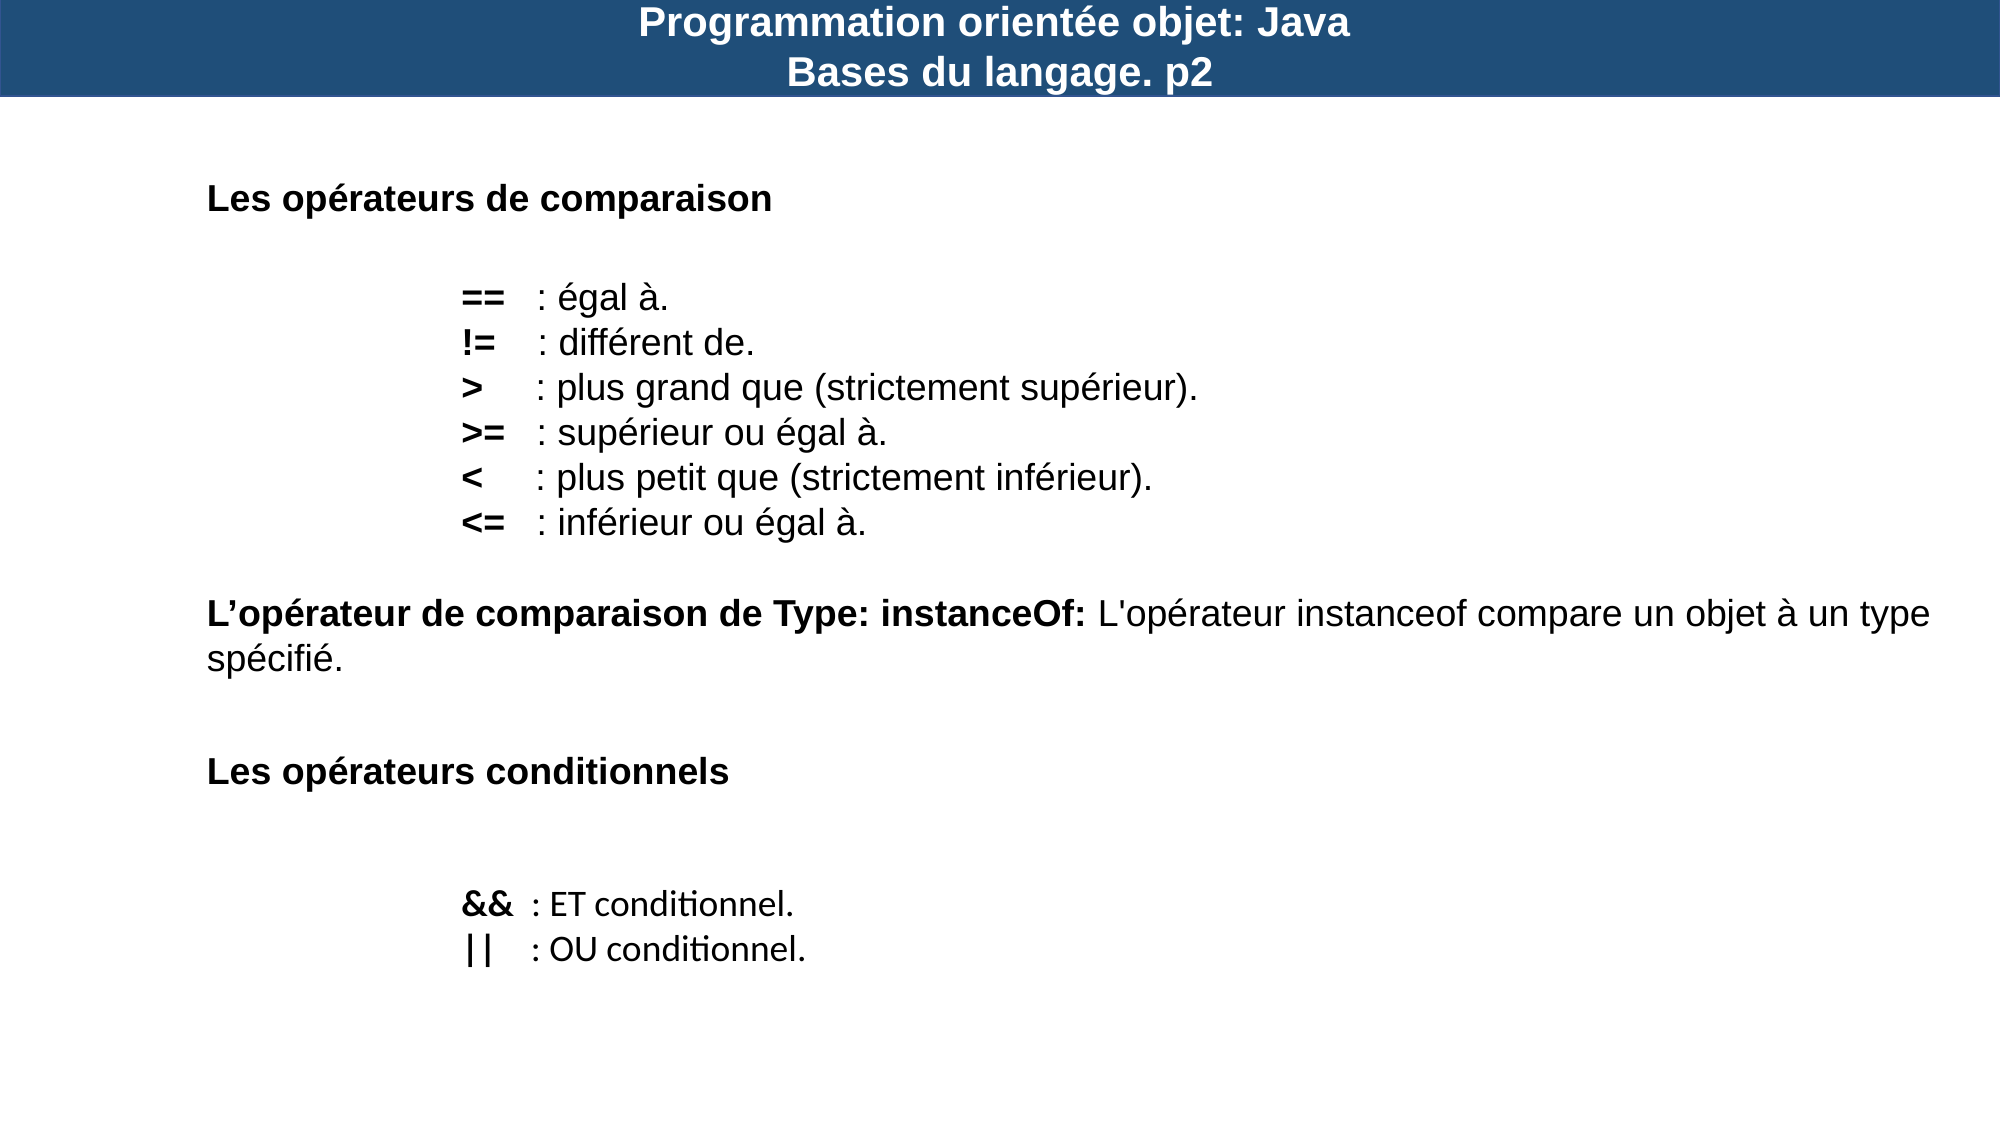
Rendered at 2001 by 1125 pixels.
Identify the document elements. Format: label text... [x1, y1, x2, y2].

text_box Programmation orientée objet: Java Bases du langage. p2 [0, 0, 2000, 97]
text_box L’opérateur de comparaison de Type: instanceOf: L'opérateur instanceof compare un objet à un type spécifié. [192, 581, 1968, 732]
text_box Les opérateurs conditionnels [192, 739, 1000, 800]
text_box Les opérateurs de comparaison [192, 167, 1000, 227]
text_box && : ET conditionnel. || : OU conditionnel. [446, 871, 1517, 977]
text_box == : égal à. != : différent de. > : plus grand que (strictement supérieur). >= : supérieur ou égal à. < : plus petit que (strictement inférieur). <= : inférieur ou égal à. [446, 265, 1391, 551]
